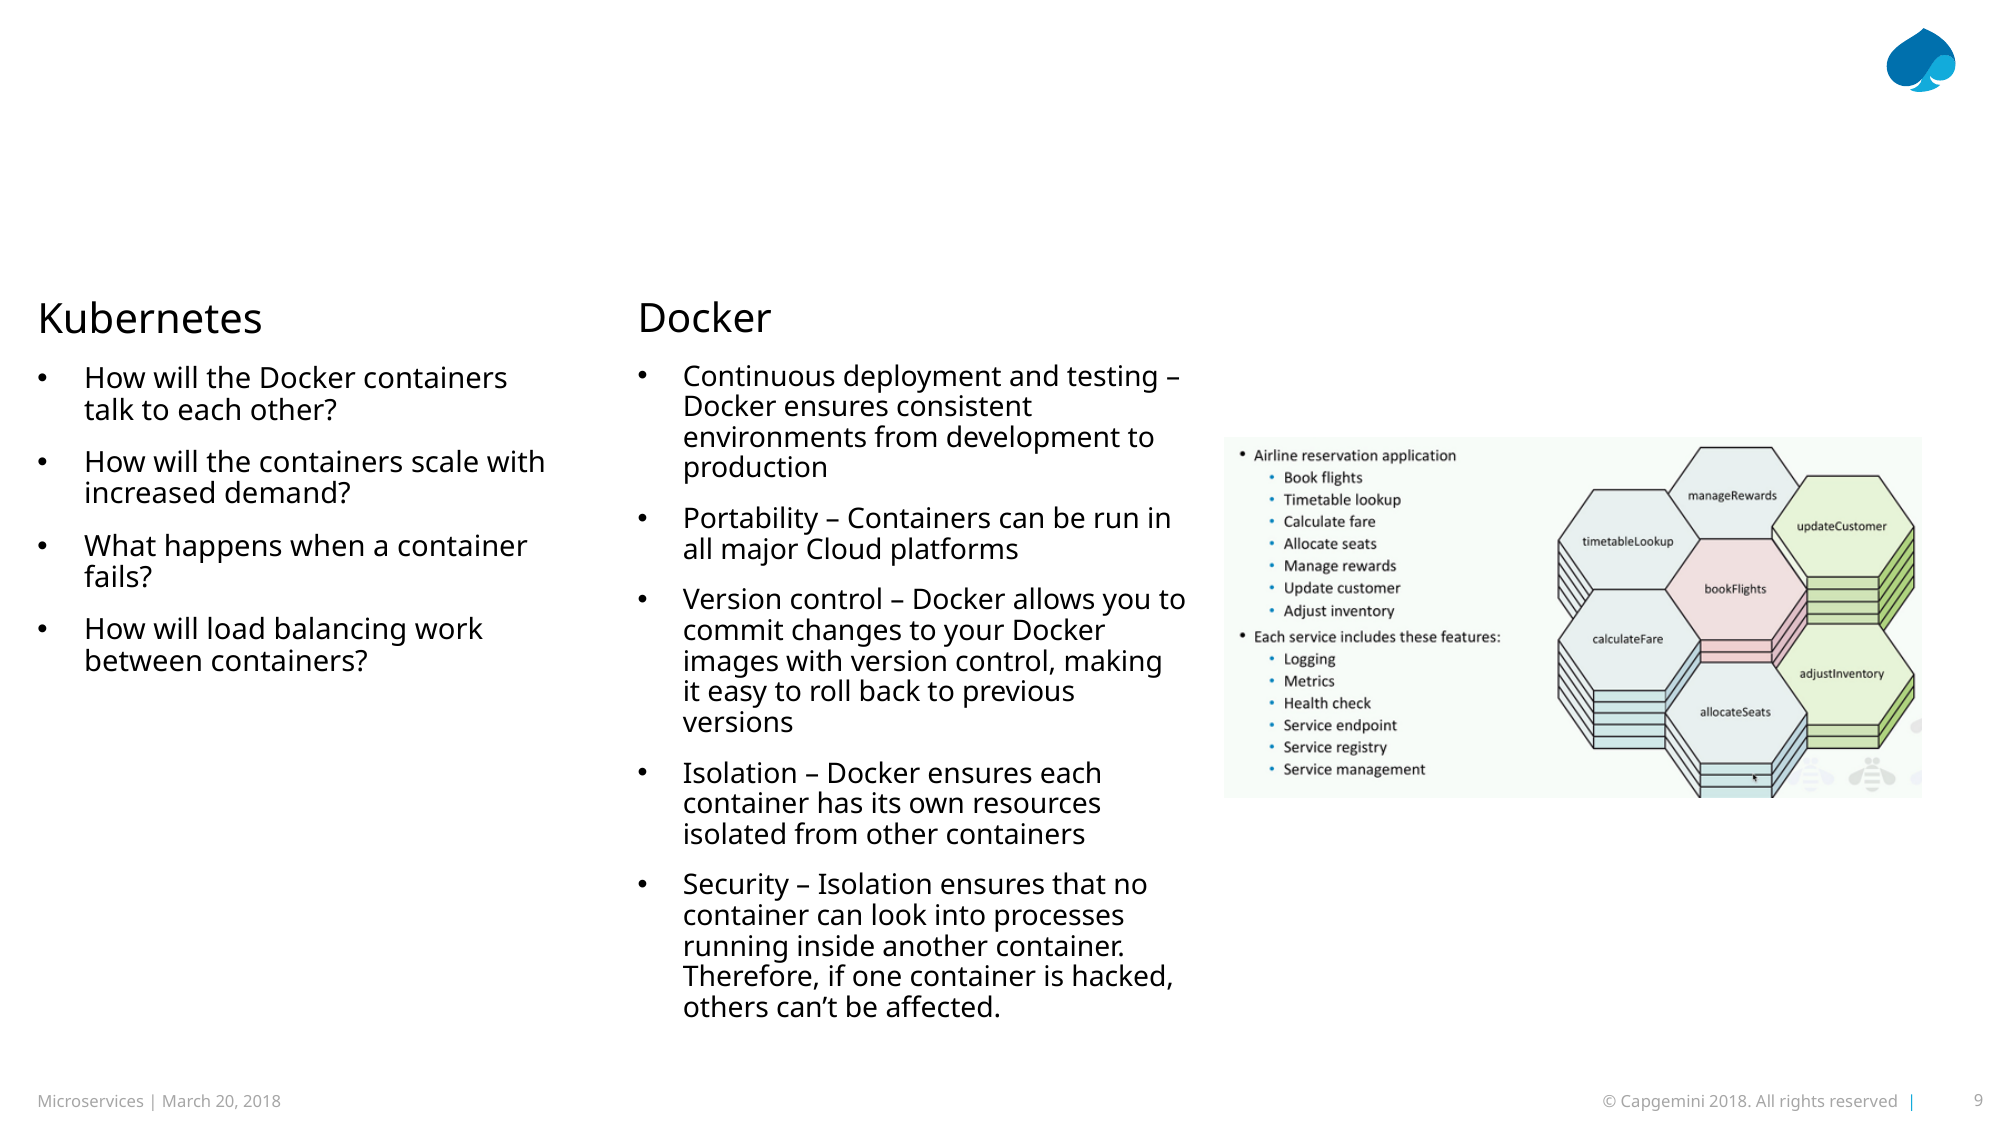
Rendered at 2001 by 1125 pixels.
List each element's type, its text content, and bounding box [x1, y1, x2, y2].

list Kubernetes How will the Docker containers talk to each other? How will the containers scale with increased demand? What happens when a container fails? How will load balancing work between containers? [37, 297, 550, 1031]
picture [1224, 437, 1922, 798]
text_box Docker Continuous deployment and testing – Docker ensures consistent environments from development to production Portability – Containers can be run in all major Cloud platforms Version control – Docker allows you to commit changes to your Docker images with version control, making it easy to roll back to previous versions Isolation – Docker ensures each container has its own resources isolated from other containers Security – Isolation ensures that no container can look into processes running inside another container. Therefore, if one container is hacked, others can’t be affected. [637, 297, 1188, 1031]
